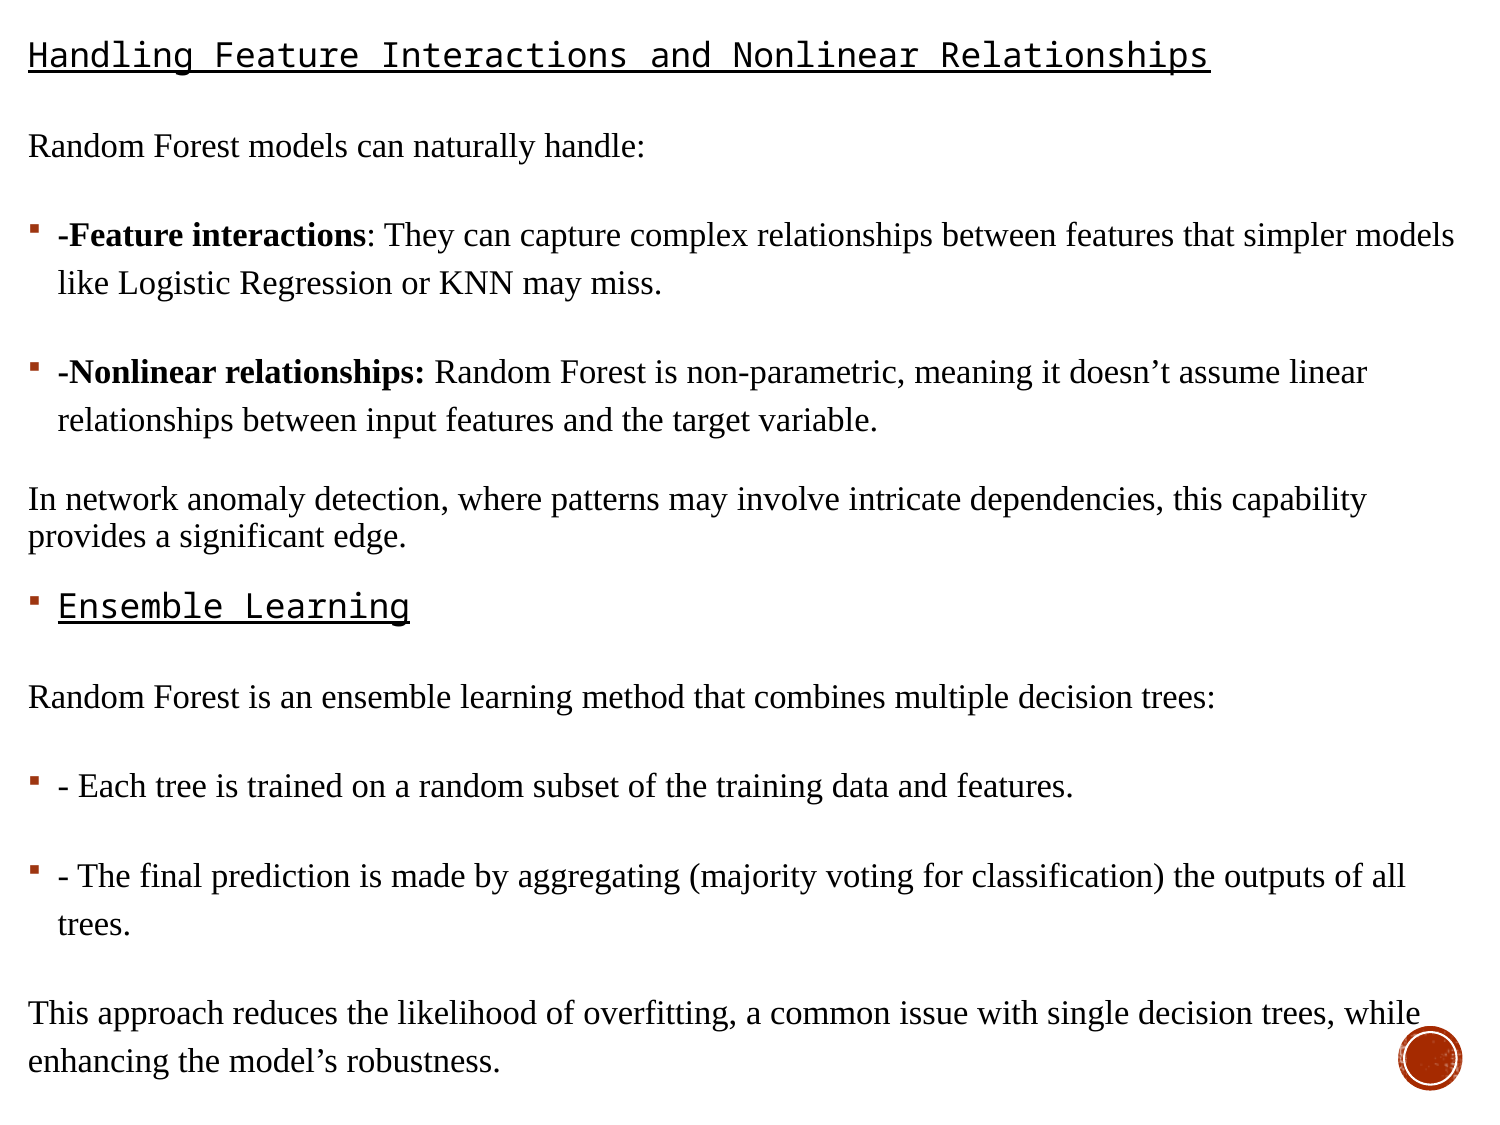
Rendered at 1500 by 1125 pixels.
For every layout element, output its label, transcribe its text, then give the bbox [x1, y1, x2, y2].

list Handling Feature Interactions and Nonlinear Relationships Random Forest models can naturally handle: -Feature interactions: They can capture complex relationships between features that simpler models like Logistic Regression or KNN may miss. -Nonlinear relationships: Random Forest is non-parametric, meaning it doesn’t assume linear relationships between input features and the target variable. In network anomaly detection, where patterns may involve intricate dependencies, this capability provides a significant edge. Ensemble Learning Random Forest is an ensemble learning method that combines multiple decision trees: - Each tree is trained on a random subset of the training data and features. - The final prediction is made by aggregating (majority voting for classification) the outputs of all trees. This approach reduces the likelihood of overfitting, a common issue with single decision trees, while enhancing the model’s robustness. [12, 19, 1483, 1097]
